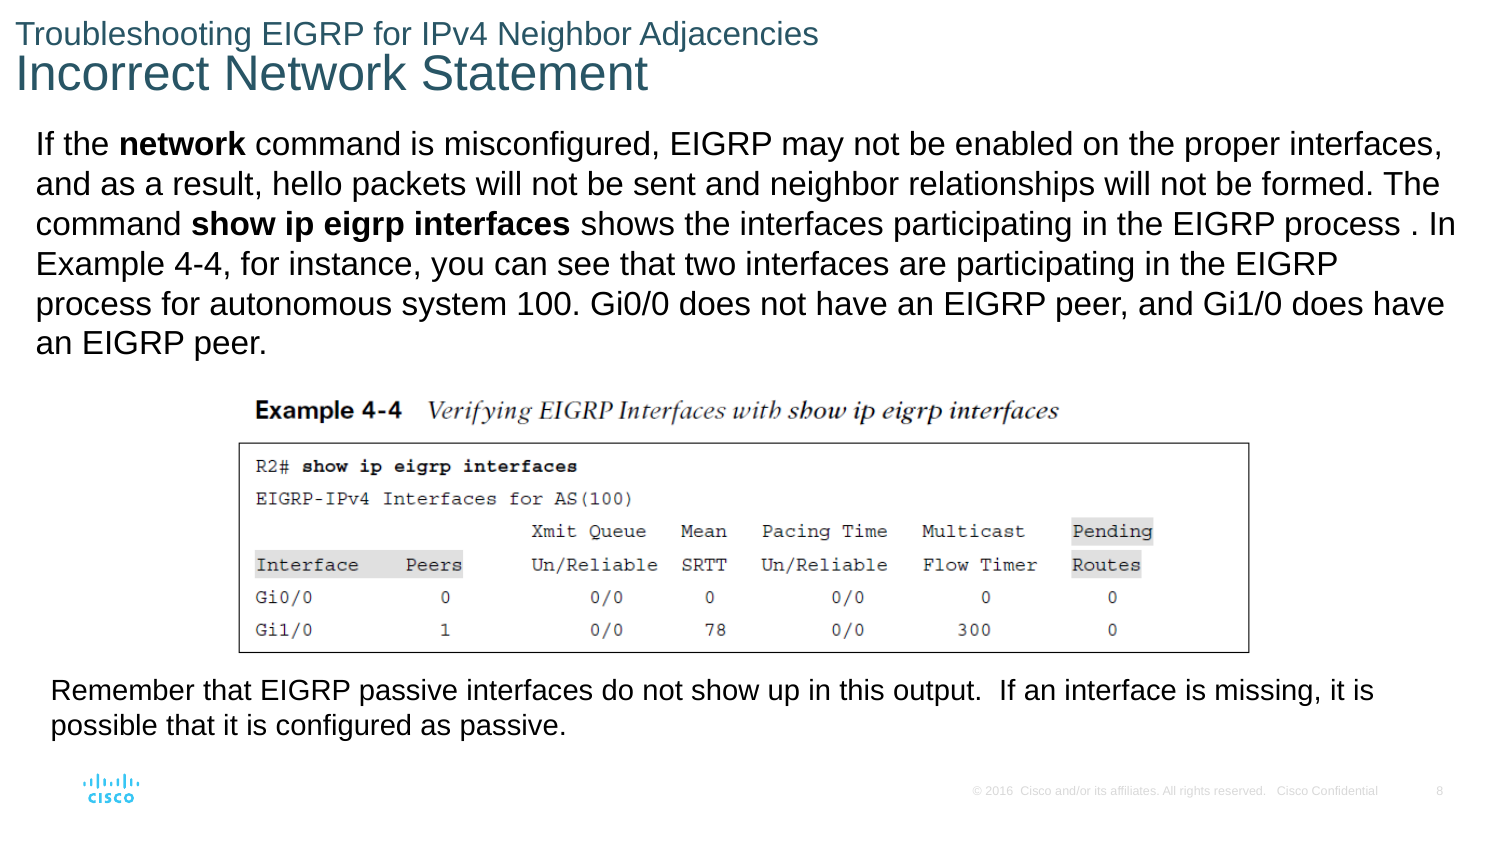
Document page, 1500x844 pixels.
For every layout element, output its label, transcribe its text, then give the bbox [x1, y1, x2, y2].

text_box Remember that EIGRP passive interfaces do not show up in this output. If an interface is missing, it is possible that it is configured as passive. [35, 664, 1443, 749]
picture [229, 396, 1271, 665]
text_box If the network command is misconfigured, EIGRP may not be enabled on the proper interfaces, and as a result, hello packets will not be sent and neighbor relationships will not be formed. The command show ip eigrp interfaces shows the interfaces participating in the EIGRP process . In Example 4-4, for instance, you can see that two interfaces are participating in the EIGRP process for autonomous system 100. Gi0/0 does not have an EIGRP peer, and Gi1/0 does have an EIGRP peer. [20, 114, 1480, 369]
title Troubleshooting EIGRP for IPv4 Neighbor Adjacencies Incorrect Network Statement [0, 0, 1369, 121]
